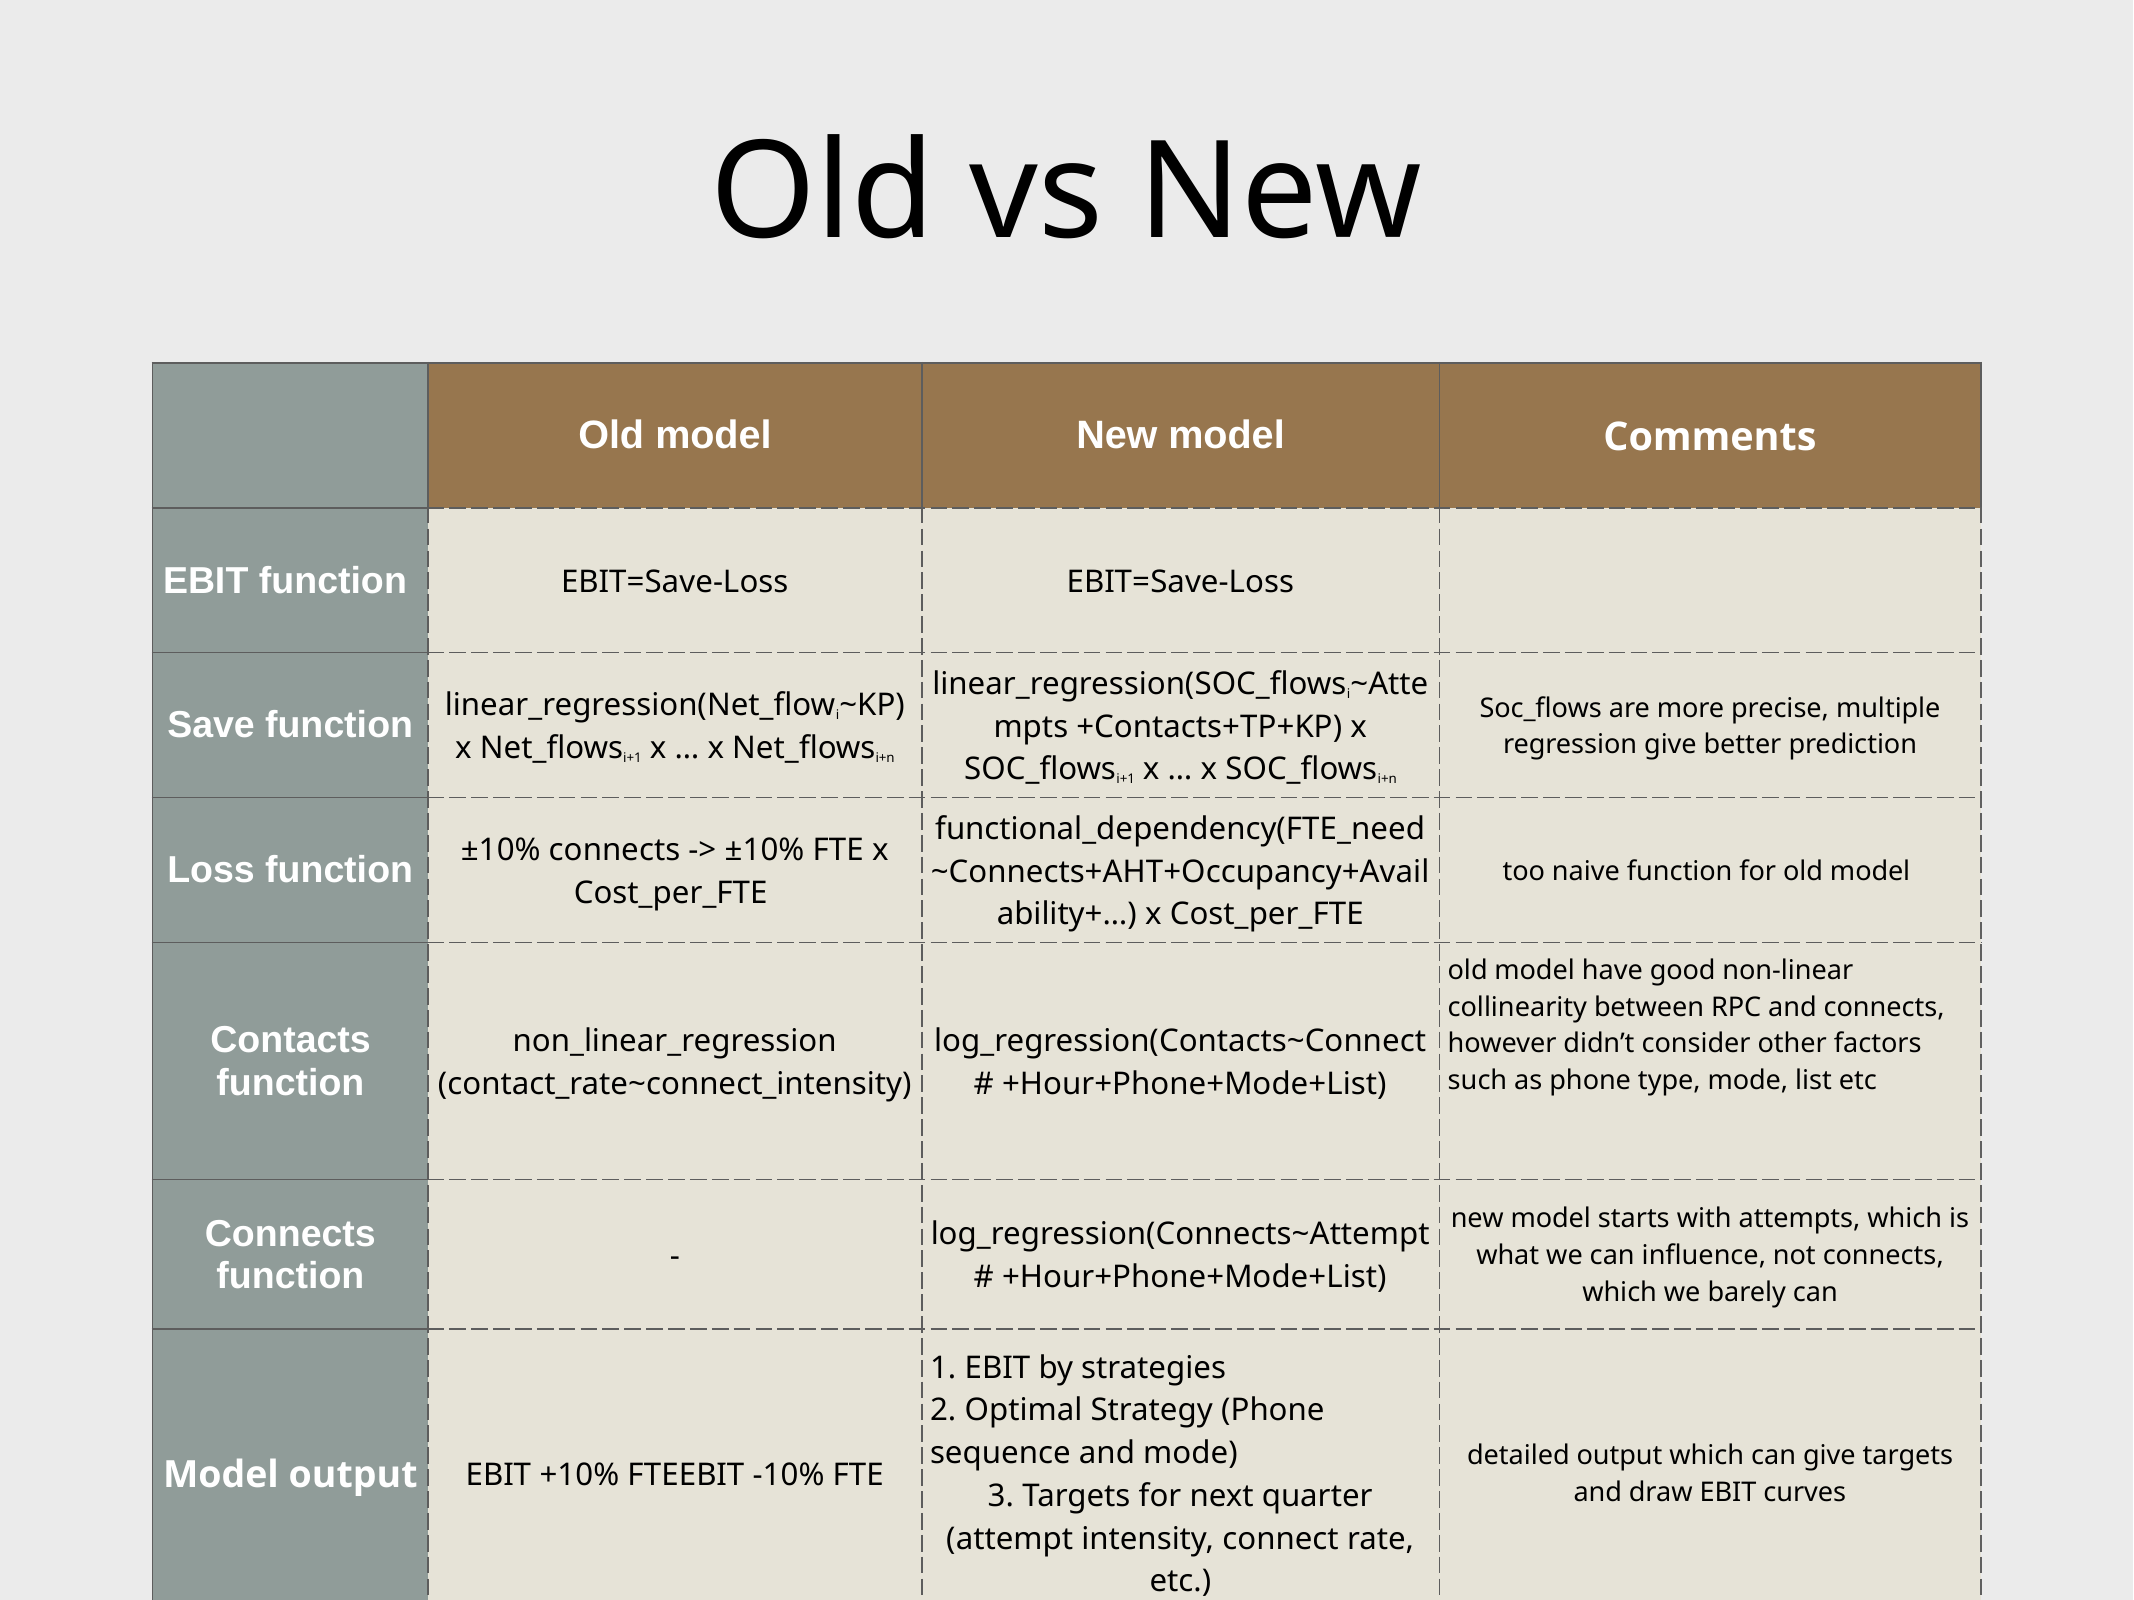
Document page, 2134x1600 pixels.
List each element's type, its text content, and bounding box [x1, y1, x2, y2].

table_cell EBIT=Save-Loss [922, 508, 1439, 652]
table_cell Soc_flows are more precise, multiple regression give better prediction [1439, 652, 1981, 797]
table_cell log_regression(Connects~Attempt# +Hour+Phone+Mode+List) [922, 1180, 1439, 1329]
table_cell 1. EBIT by strategies 2. Optimal Strategy (Phone sequence and mode) 3. Targets for next quarter (attempt intensity, connect rate, etc.) [922, 1329, 1439, 1600]
table_header [153, 364, 427, 507]
table_cell log_regression(Contacts~Connect# +Hour+Phone+Mode+List) [922, 942, 1439, 1180]
table_cell EBIT +10% FTE EBIT -10% FTE [428, 1329, 922, 1600]
table_cell [1439, 508, 1981, 652]
table_cell Loss function [153, 798, 428, 942]
table_cell detailed output which can give targets and draw EBIT curves [1439, 1329, 1981, 1600]
table_header Old model [429, 364, 921, 508]
table_cell - [428, 1180, 922, 1329]
table_cell linear_regression(SOC_flowsi~Attempts +Contacts+TP+KP) x SOC_flowsi+1 x … x SOC_flowsi+n [922, 652, 1439, 797]
table_cell Save function [153, 653, 428, 797]
table_cell old model have good non-linear collinearity between RPC and connects, however didn’t consider other factors such as phone type, mode, list etc [1439, 942, 1981, 1180]
table_cell new model starts with attempts, which is what we can influence, not connects, which we barely can [1439, 1180, 1981, 1329]
table_cell Connects function [153, 1180, 428, 1328]
table_cell EBIT function [153, 509, 428, 652]
table_header Comments [1440, 364, 1980, 508]
table_cell Contacts function [153, 943, 428, 1179]
title Old vs New [155, 74, 1978, 292]
table_cell non_linear_regression (contact_rate~connect_intensity) [428, 942, 922, 1180]
table_cell linear_regression(Net_flowi~KP) x Net_flowsi+1 x … x Net_flowsi+n [428, 652, 922, 797]
table_cell ±10% connects -> ±10% FTE x Cost_per_FTE [428, 797, 922, 942]
table_cell Model output [153, 1330, 428, 1600]
table_cell EBIT=Save-Loss [428, 508, 922, 652]
table_cell functional_dependency(FTE_need~Connects+AHT+Occupancy+Availability+…) x Cost_per_FTE [922, 797, 1439, 942]
table_header New model [923, 364, 1439, 508]
table_cell too naive function for old model [1439, 797, 1981, 942]
